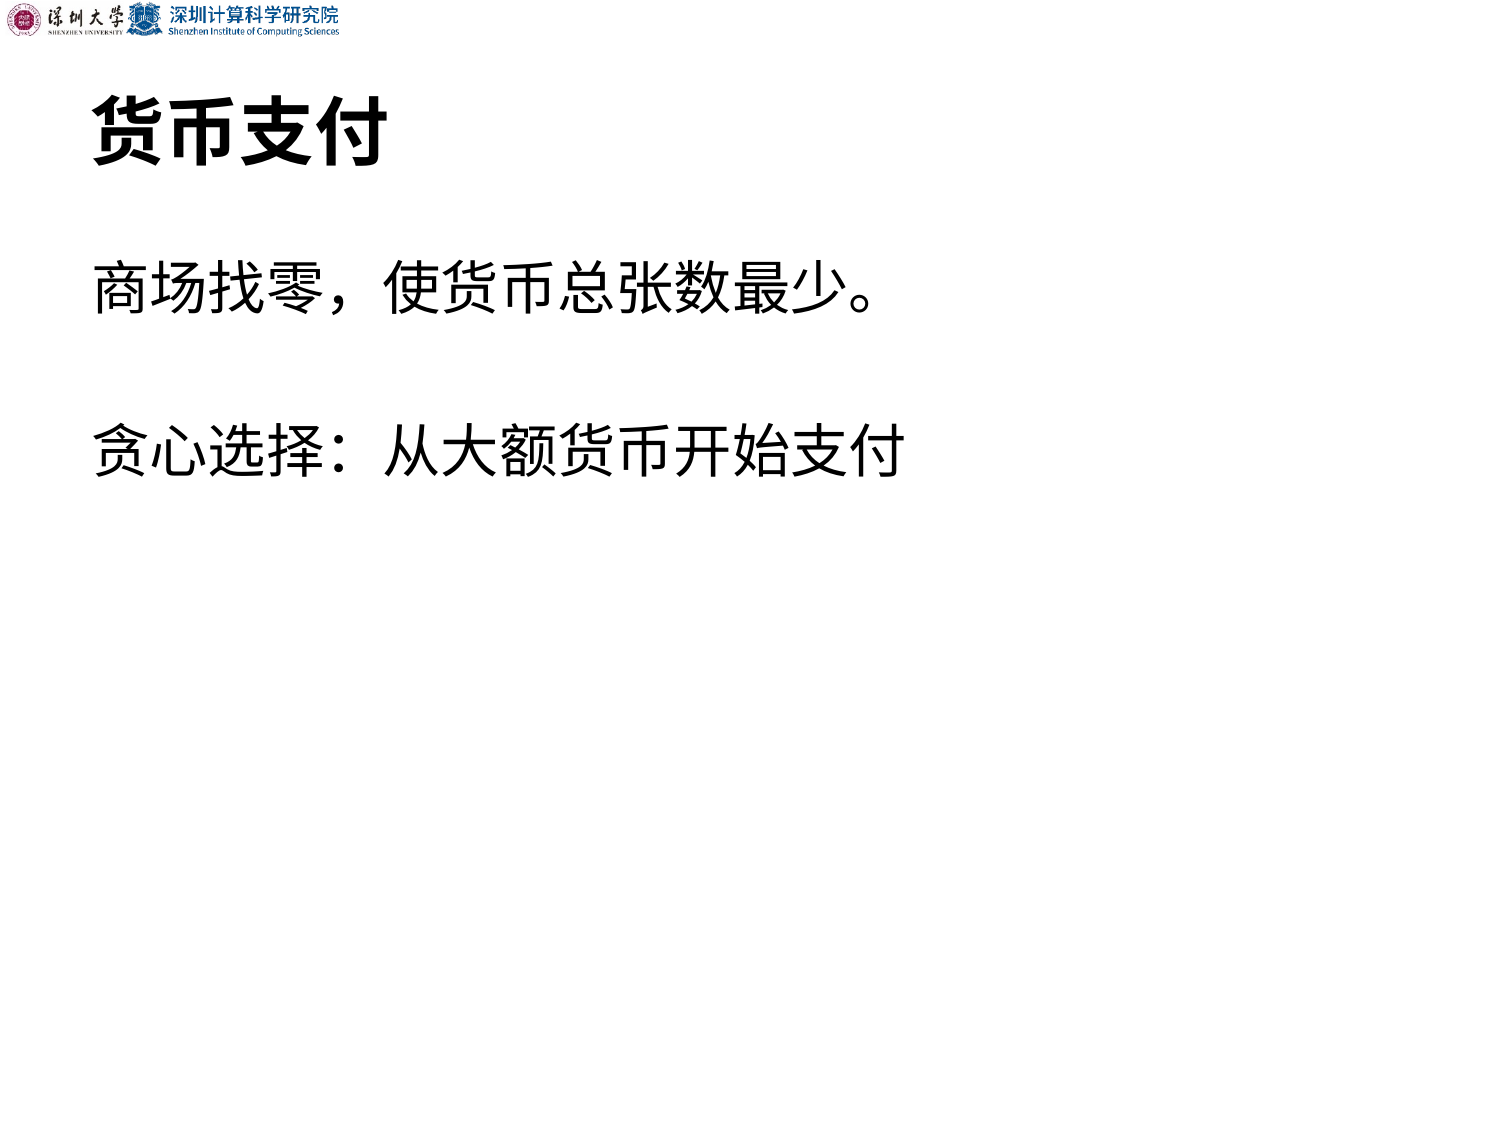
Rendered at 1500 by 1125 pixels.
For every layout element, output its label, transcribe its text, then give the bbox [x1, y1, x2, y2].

text_box 货币支付 [74, 53, 1425, 206]
text_box 商场找零，使货币总张数最少。 贪心选择：从大额货币开始支付 [76, 243, 1449, 786]
picture [125, 1, 340, 37]
picture [5, 1, 124, 36]
